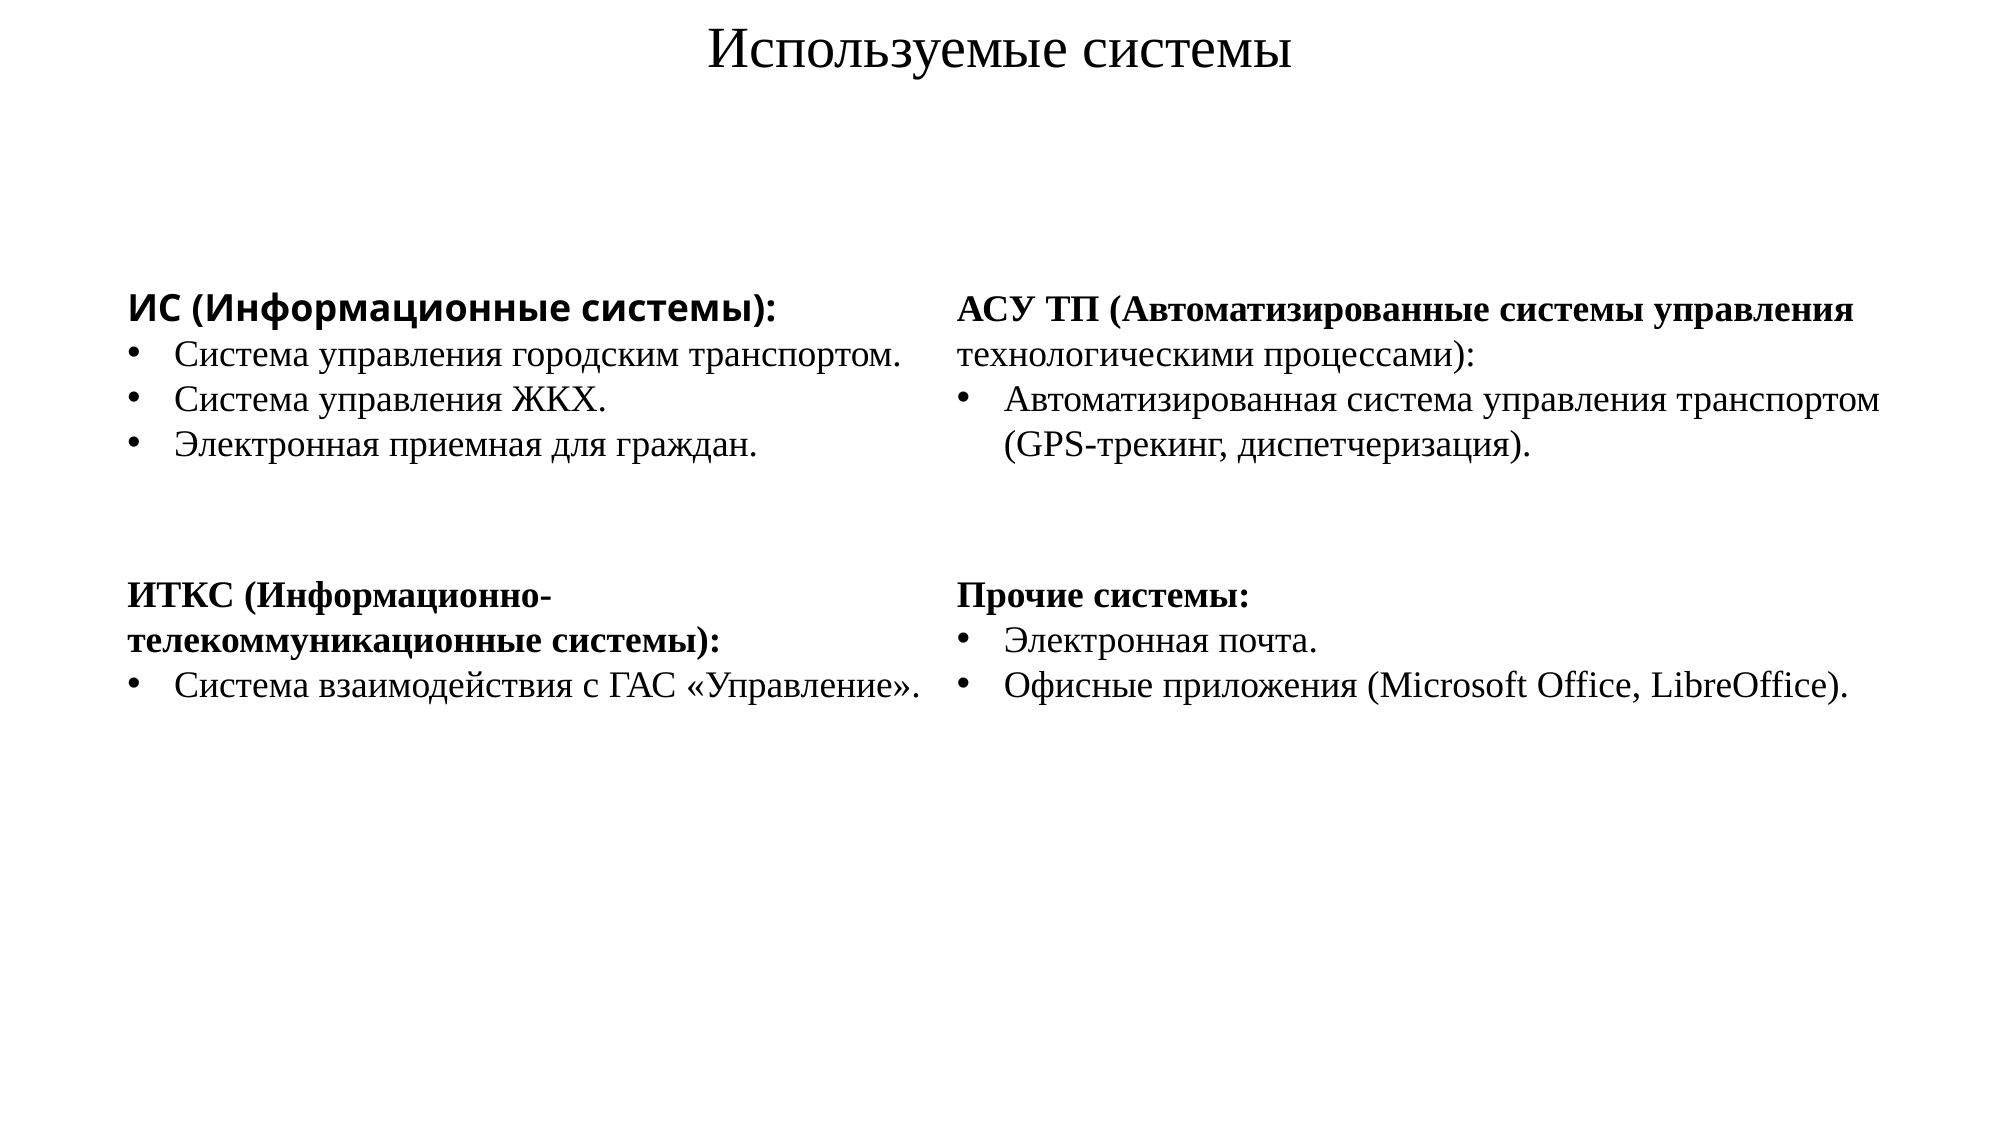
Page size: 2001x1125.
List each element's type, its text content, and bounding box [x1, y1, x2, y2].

text_box ИС (Информационные системы): Система управления городским транспортом. Система управления ЖКХ. Электронная приемная для граждан. [112, 276, 942, 471]
text_box Прочие системы: Электронная почта. Офисные приложения (Microsoft Office, LibreOffice). [942, 562, 1943, 713]
text_box Используемые системы [0, 1, 2000, 87]
text_box АСУ ТП (Автоматизированные системы управления технологическими процессами): Автоматизированная система управления транспортом (GPS-трекинг, диспетчеризация). [942, 276, 1943, 471]
text_box ИТКС (Информационно-телекоммуникационные системы): Система взаимодействия с ГАС «Управление». [112, 562, 942, 713]
